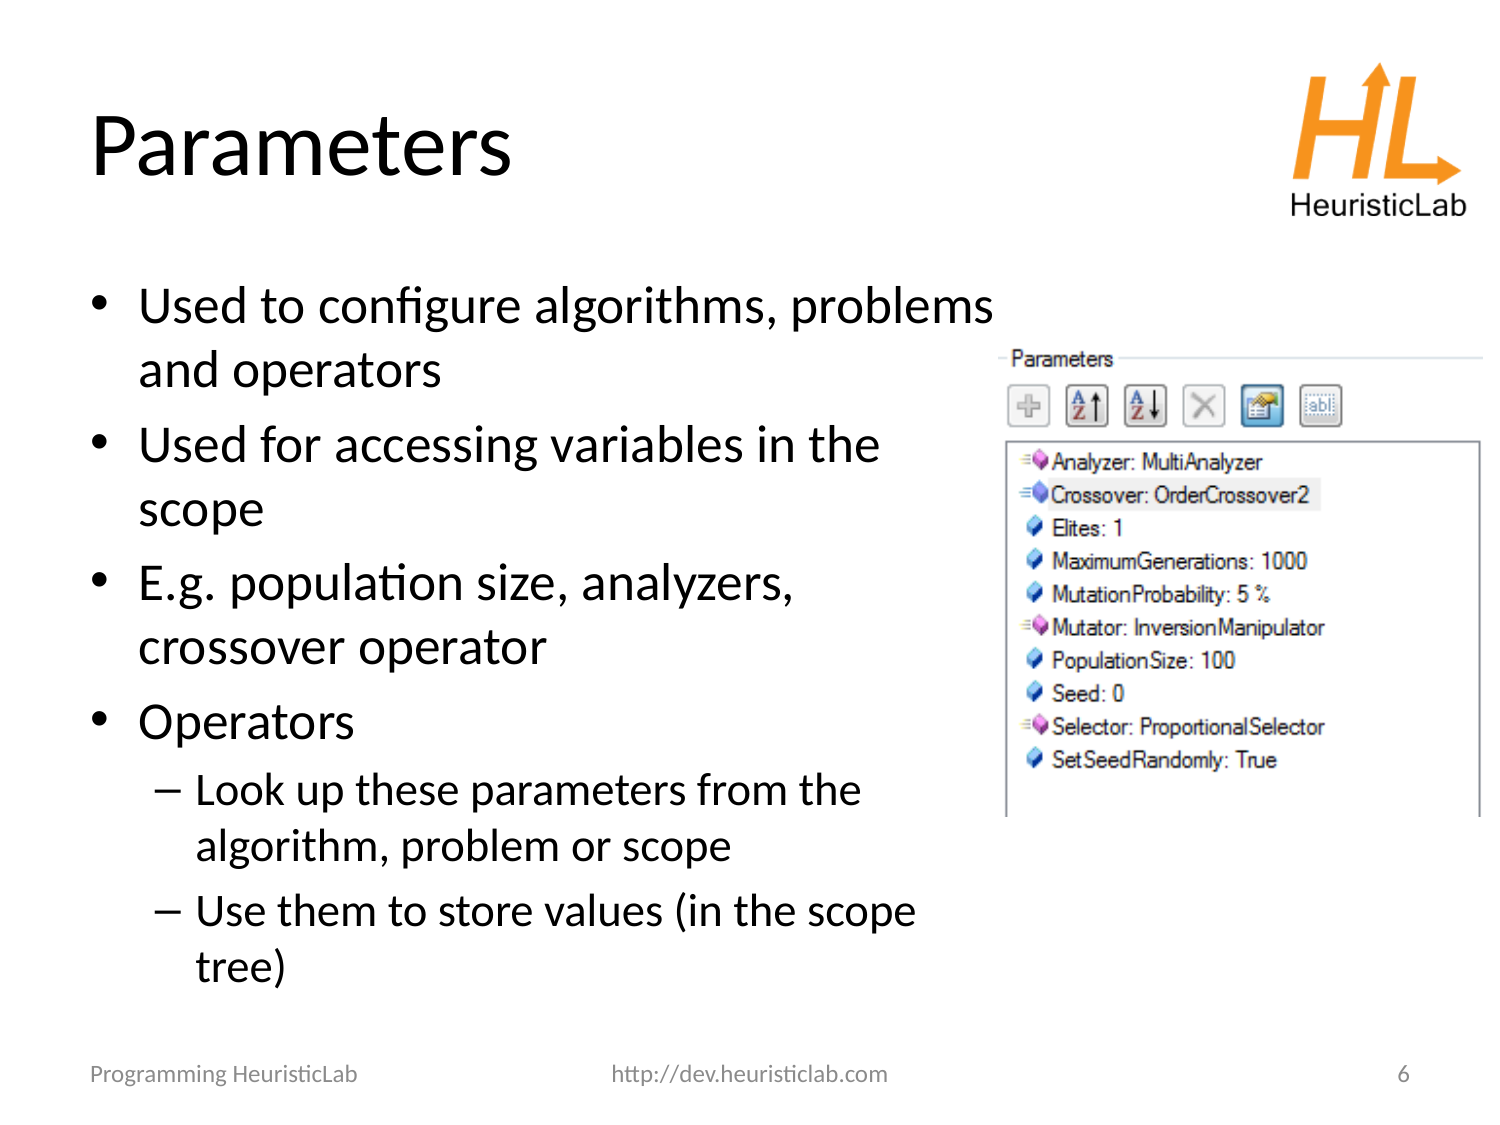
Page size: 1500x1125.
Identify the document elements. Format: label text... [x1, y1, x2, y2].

title Parameters [75, 45, 1282, 233]
slide_number Programming HeuristicLab [75, 1042, 425, 1103]
list Used to configure algorithms, problems and operators Used for accessing variables in the scope E.g. population size, analyzers, crossover operator Operators Look up these parameters from the algorithm, problem or scope Use them to store values (in the scope tree) [75, 262, 1022, 1005]
picture [1281, 27, 1474, 244]
slide_number 6 [1074, 1042, 1425, 1103]
picture [997, 337, 1483, 817]
footer http://dev.heuristiclab.com [512, 1042, 988, 1103]
